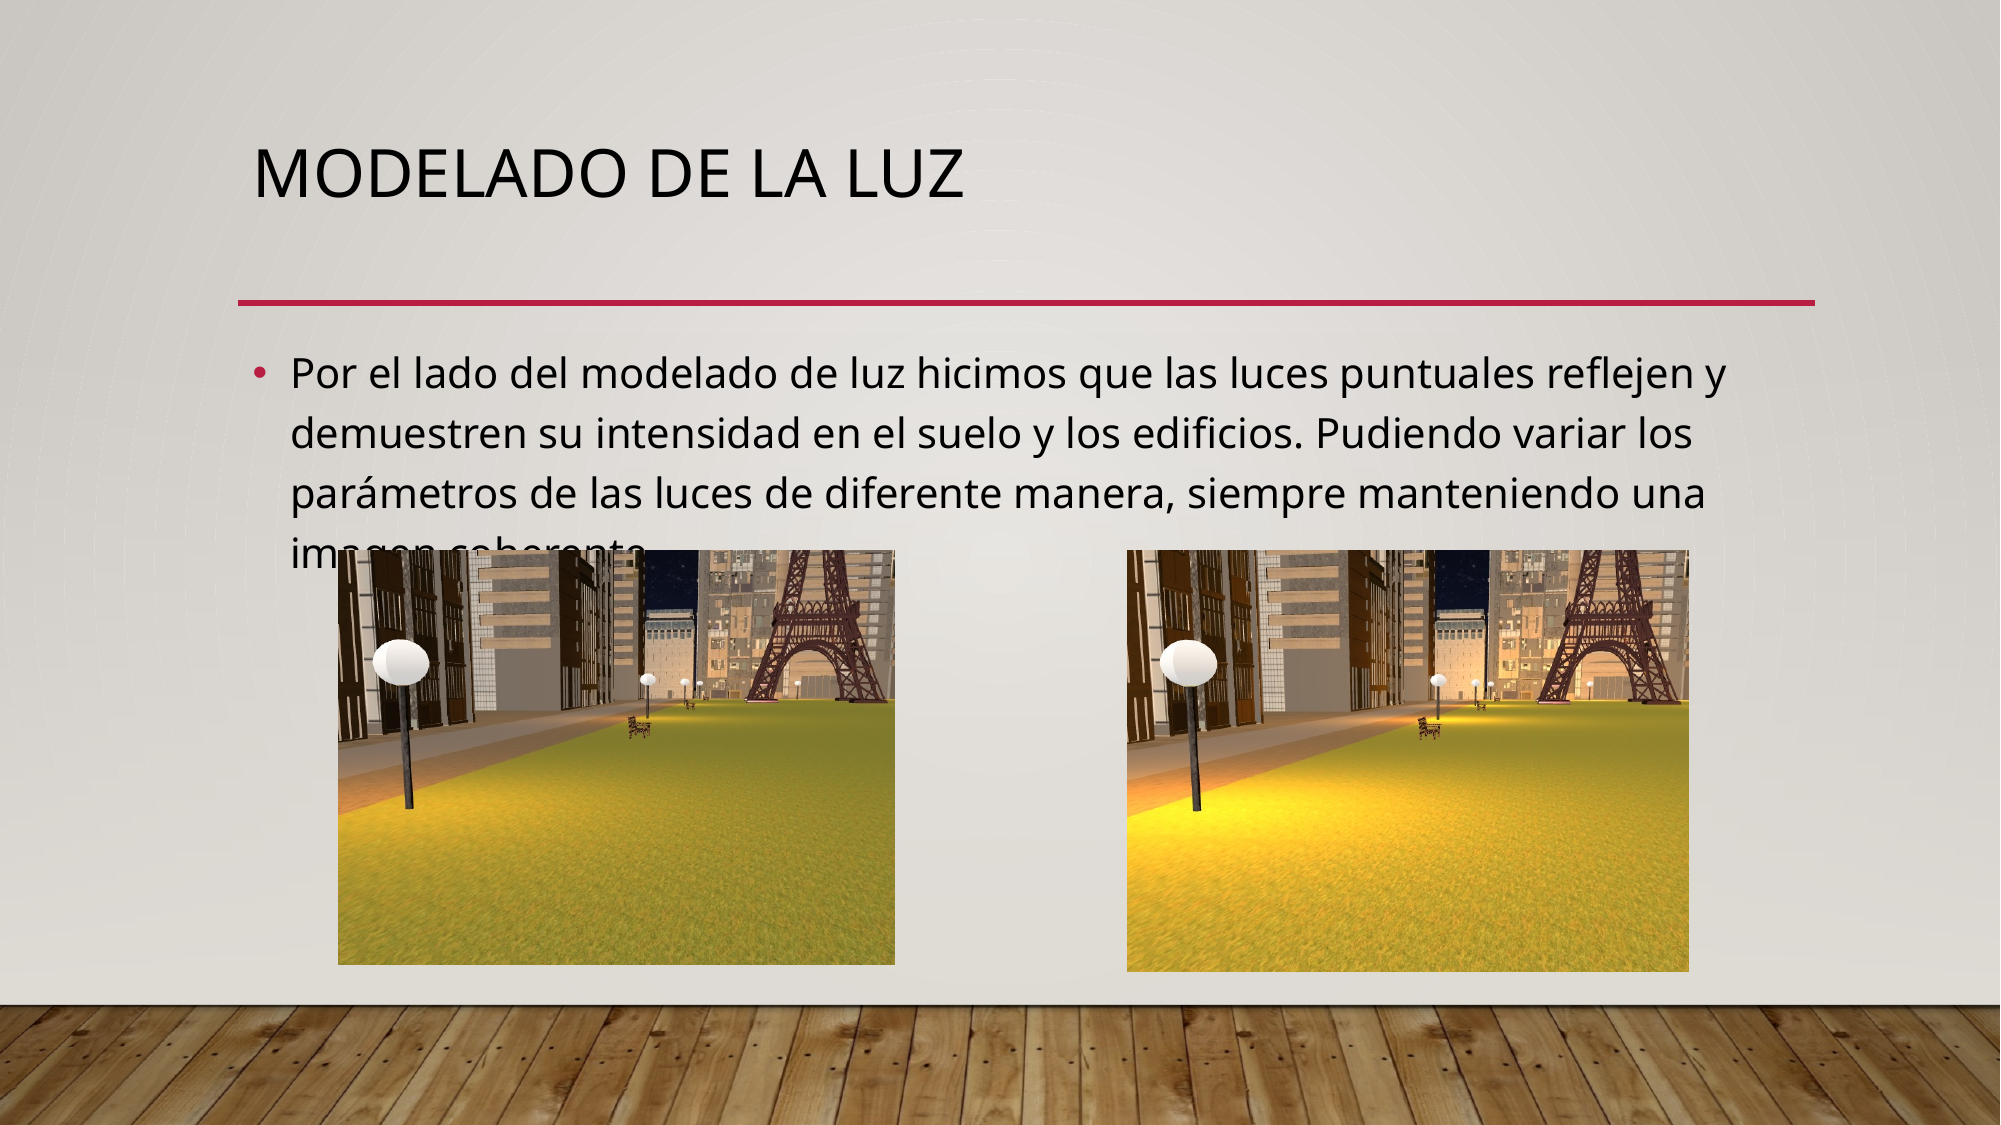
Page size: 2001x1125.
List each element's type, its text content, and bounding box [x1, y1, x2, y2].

picture [1126, 549, 1689, 972]
picture [0, 1005, 2000, 1125]
picture [337, 550, 895, 965]
title Modelado de la luz [237, 132, 1814, 306]
list Por el lado del modelado de luz hicimos que las luces puntuales reflejen y demuestren su intensidad en el suelo y los edificios. Pudiendo variar los parámetros de las luces de diferente manera, siempre manteniendo una imagen coherente. [237, 329, 1814, 896]
